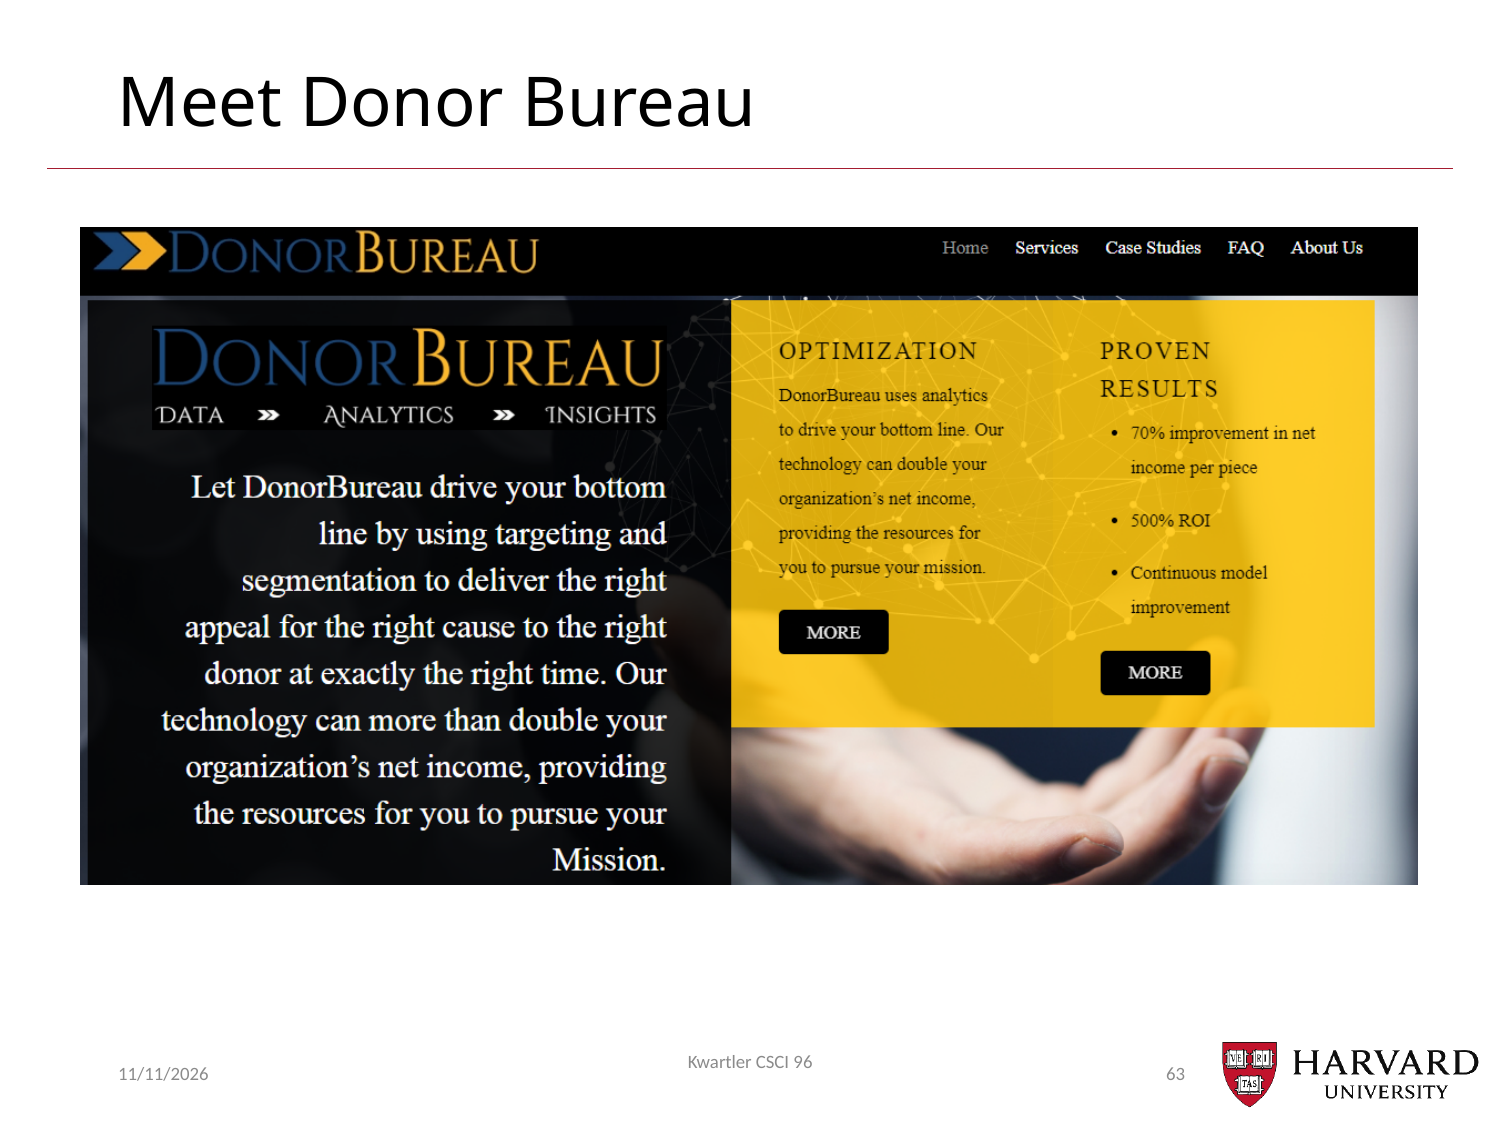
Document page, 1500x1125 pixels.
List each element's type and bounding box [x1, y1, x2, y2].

picture [80, 227, 1418, 885]
slide_number [103, 1042, 441, 1103]
title [103, 59, 1397, 157]
slide_number [1059, 1042, 1200, 1103]
text_box [496, 1042, 1004, 1103]
picture [1200, 1024, 1500, 1125]
